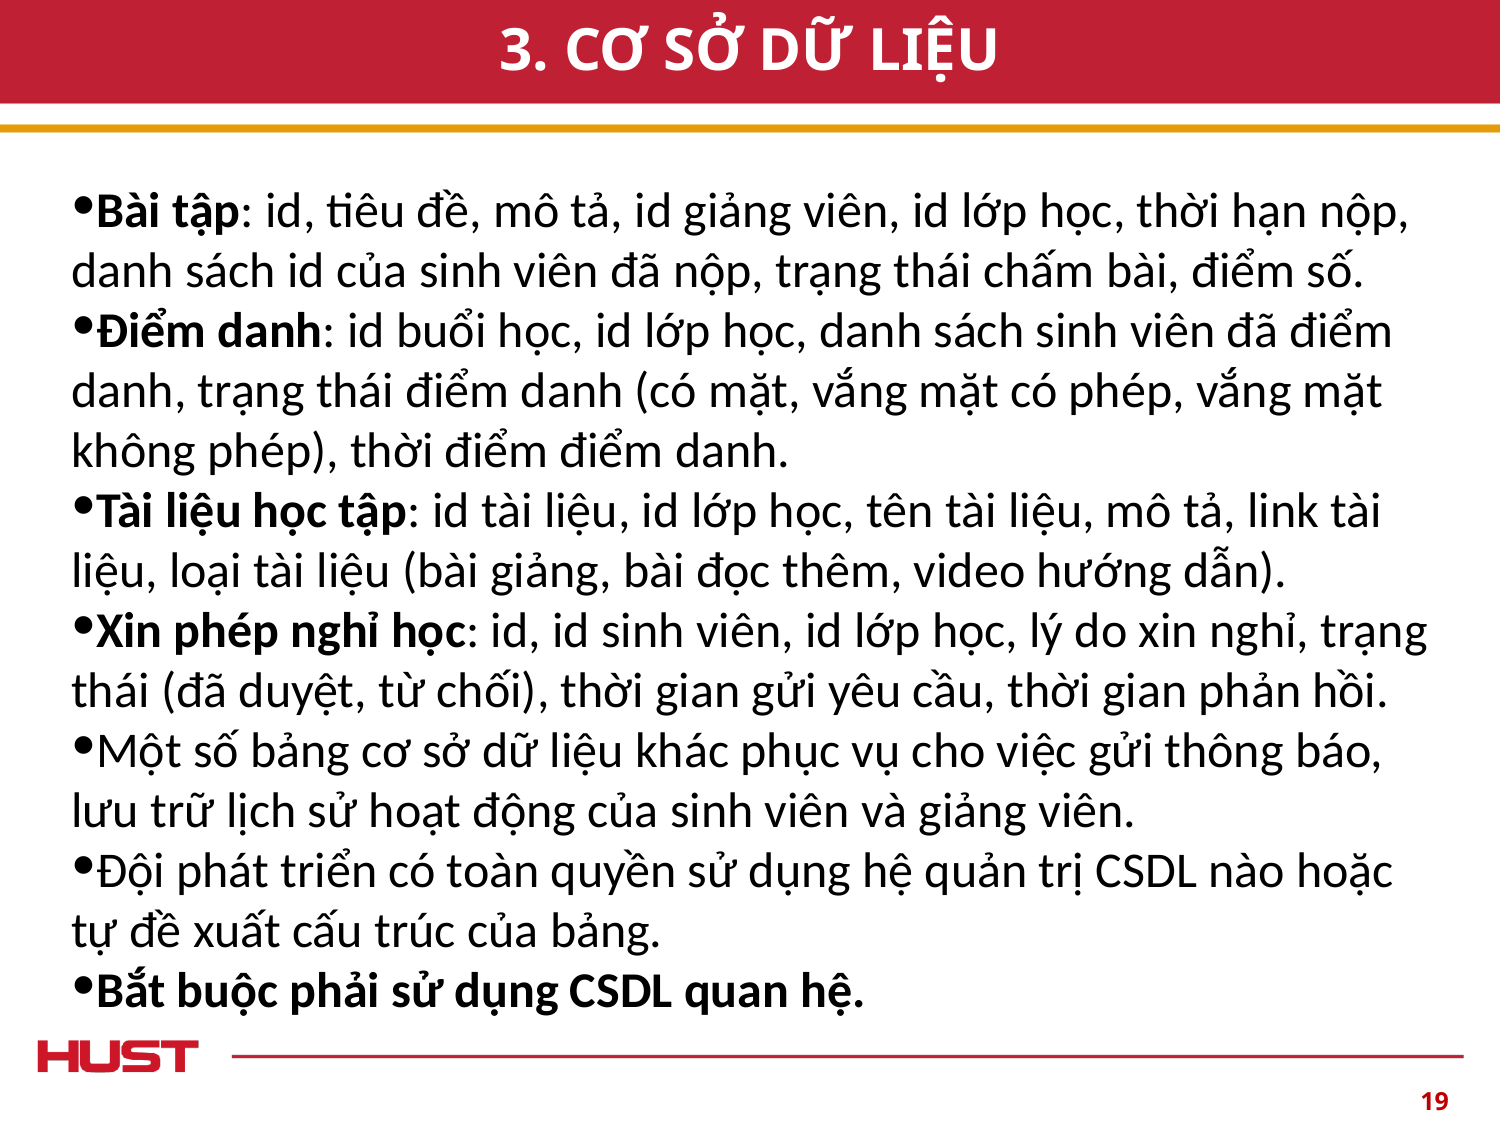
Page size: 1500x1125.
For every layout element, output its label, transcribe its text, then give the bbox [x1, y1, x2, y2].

picture [0, 0, 1500, 1125]
title 3. CƠ SỞ DỮ LIỆU [38, 12, 1462, 87]
slide_number ‹#› [1126, 1078, 1464, 1125]
text_box Bài tập: id, tiêu đề, mô tả, id giảng viên, id lớp học, thời hạn nộp, danh sách id của sinh viên đã nộp, trạng thái chấm bài, điểm số. Điểm danh: id buổi học, id lớp học, danh sách sinh viên đã điểm danh, trạng thái điểm danh (có mặt, vắng mặt có phép, vắng mặt không phép), thời điểm điểm danh. Tài liệu học tập: id tài liệu, id lớp học, tên tài liệu, mô tả, link tài liệu, loại tài liệu (bài giảng, bài đọc thêm, video hướng dẫn). Xin phép nghỉ học: id, id sinh viên, id lớp học, lý do xin nghỉ, trạng thái (đã duyệt, từ chối), thời gian gửi yêu cầu, thời gian phản hồi. Một số bảng cơ sở dữ liệu khác phục vụ cho việc gửi thông báo, lưu trữ lịch sử hoạt động của sinh viên và giảng viên. Đội phát triển có toàn quyền sử dụng hệ quản trị CSDL nào hoặc tự đề xuất cấu trúc của bảng. Bắt buộc phải sử dụng CSDL quan hệ. [56, 170, 1444, 1025]
